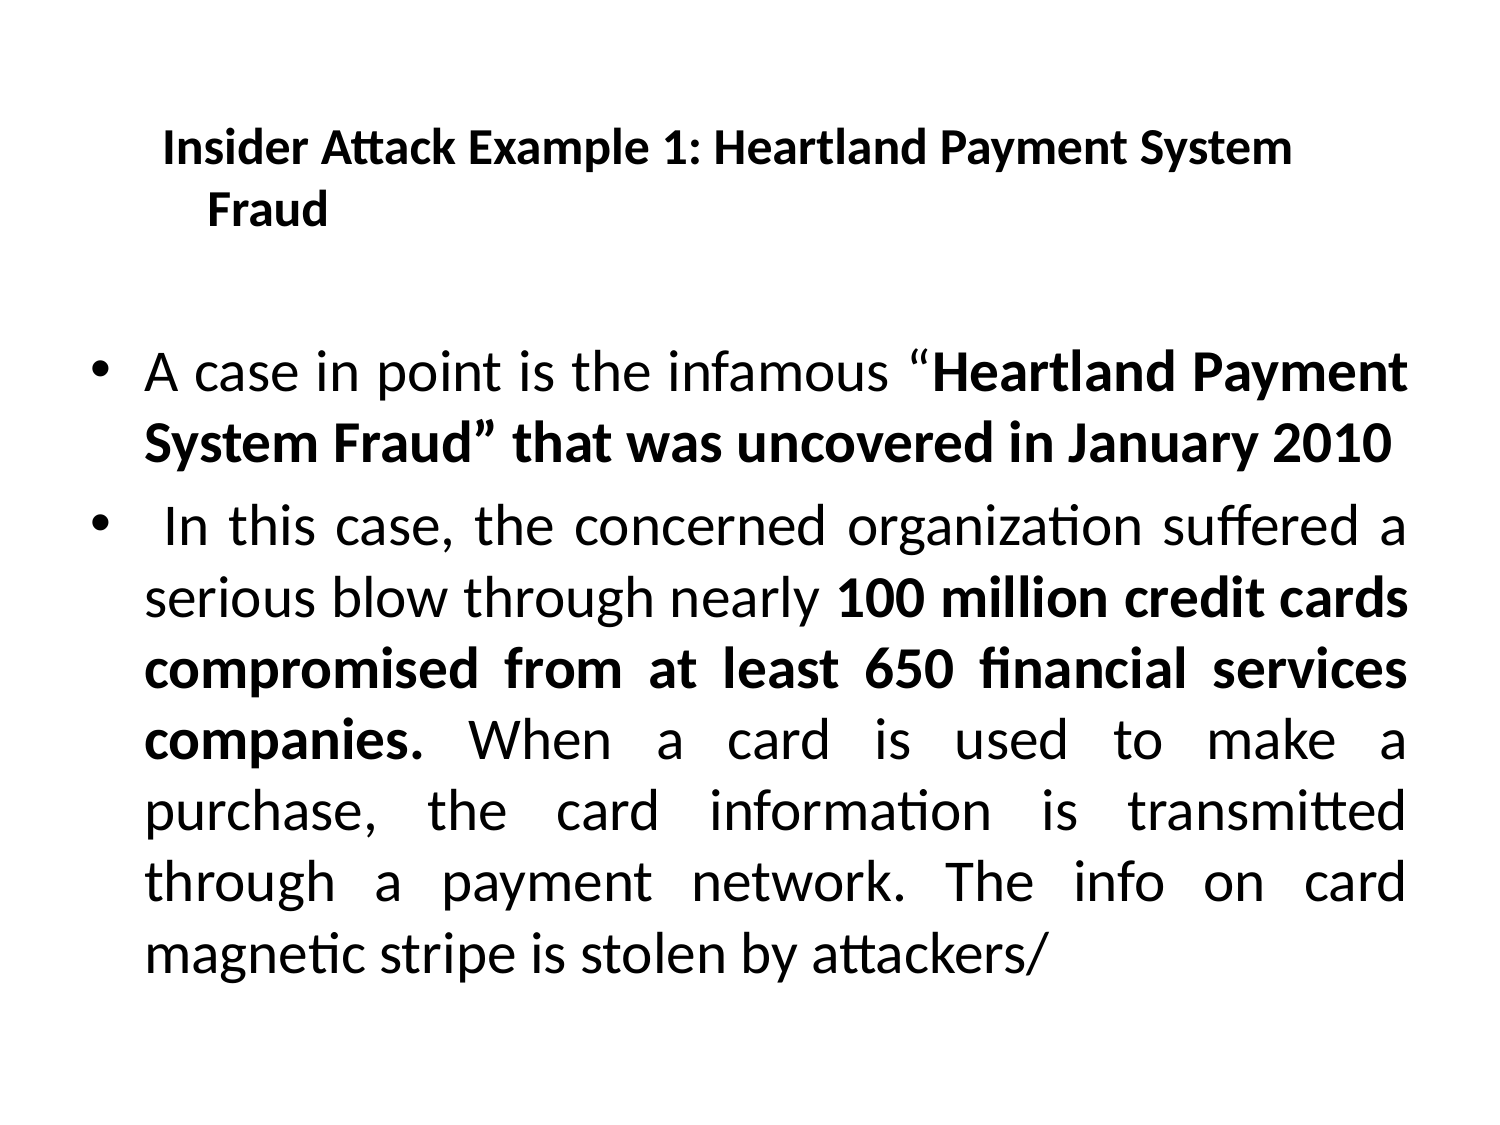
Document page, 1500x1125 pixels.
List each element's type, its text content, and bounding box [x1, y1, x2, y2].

list Insider Attack Example 1: Heartland Payment System Fraud A case in point is the infamous “Heartland Payment System Fraud” that was uncovered in January 2010 In this case, the concerned organization suﬀered a serious blow through nearly 100 million credit cards compromised from at least 650 ﬁnancial services companies. When a card is used to make a purchase, the card information is transmitted through a payment network. The info on card magnetic stripe is stolen by attackers/ [75, 105, 1425, 1005]
